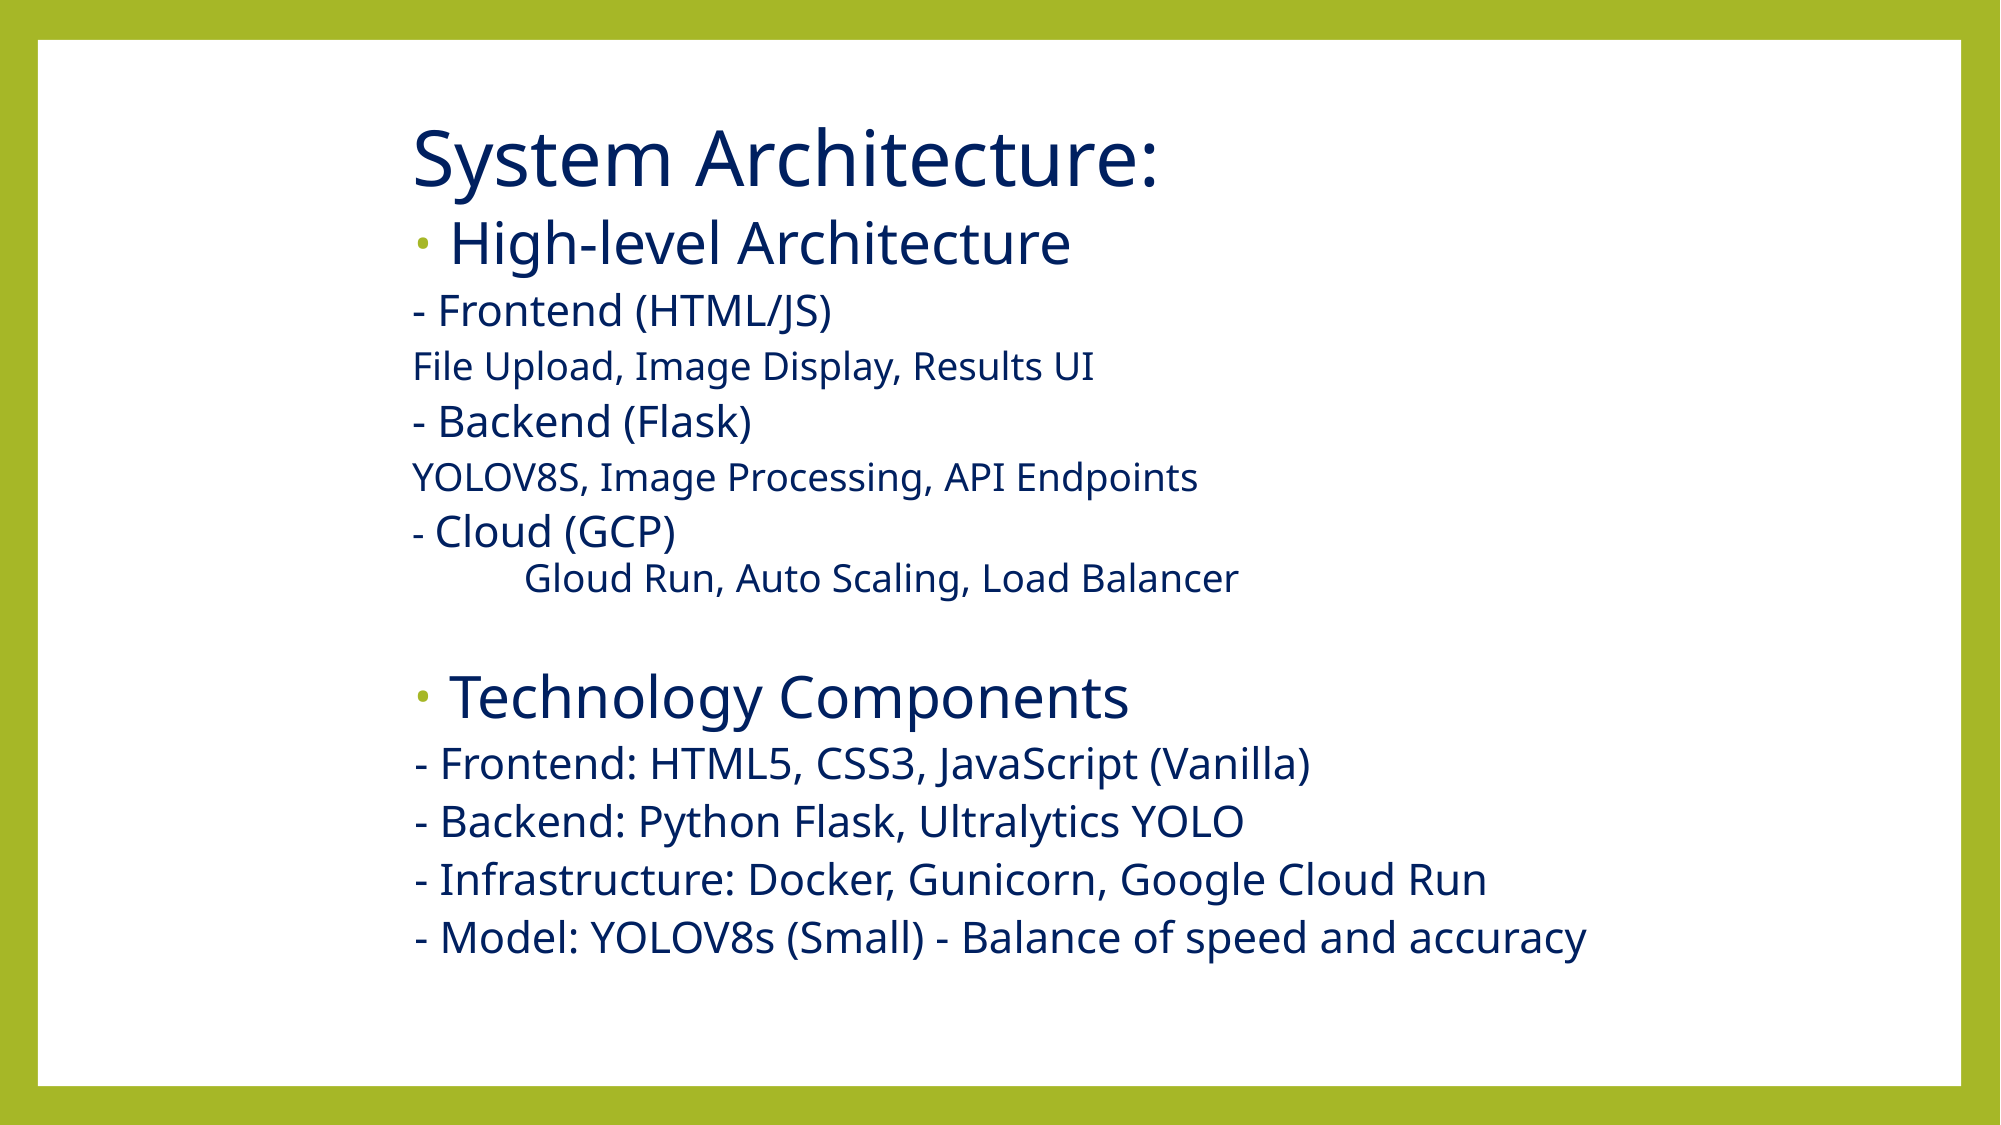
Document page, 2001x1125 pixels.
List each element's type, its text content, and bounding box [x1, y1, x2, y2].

list System Architecture: High-level Architecture - Frontend (HTML/JS) File Upload, Image Display, Results UI - Backend (Flask) YOLOV8S, Image Processing, API Endpoints - Cloud (GCP) Gloud Run, Auto Scaling, Load Balancer Technology Components - Frontend: HTML5, CSS3, JavaScript (Vanilla) - Backend: Python Flask, Ultralytics YOLO - Infrastructure: Docker, Gunicorn, Google Cloud Run - Model: YOLOV8s (Small) - Balance of speed and accuracy [390, 80, 1606, 1000]
